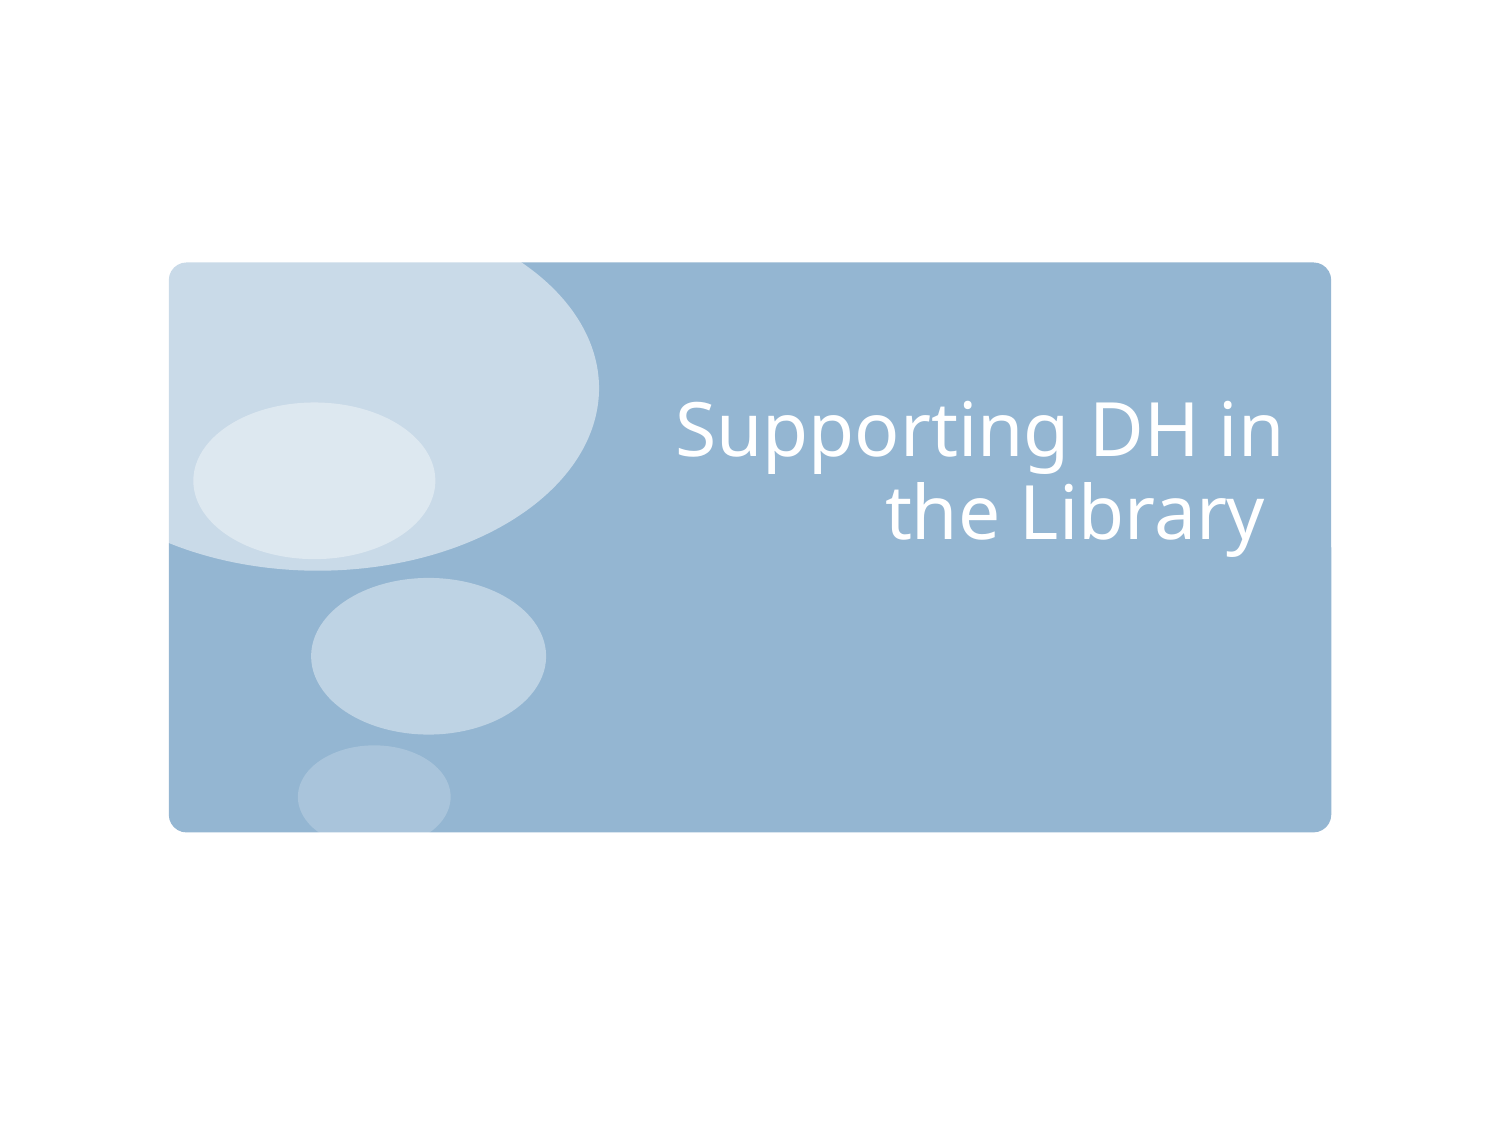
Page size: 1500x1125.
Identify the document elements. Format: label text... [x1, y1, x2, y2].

title Supporting DH in the Library [610, 331, 1300, 555]
